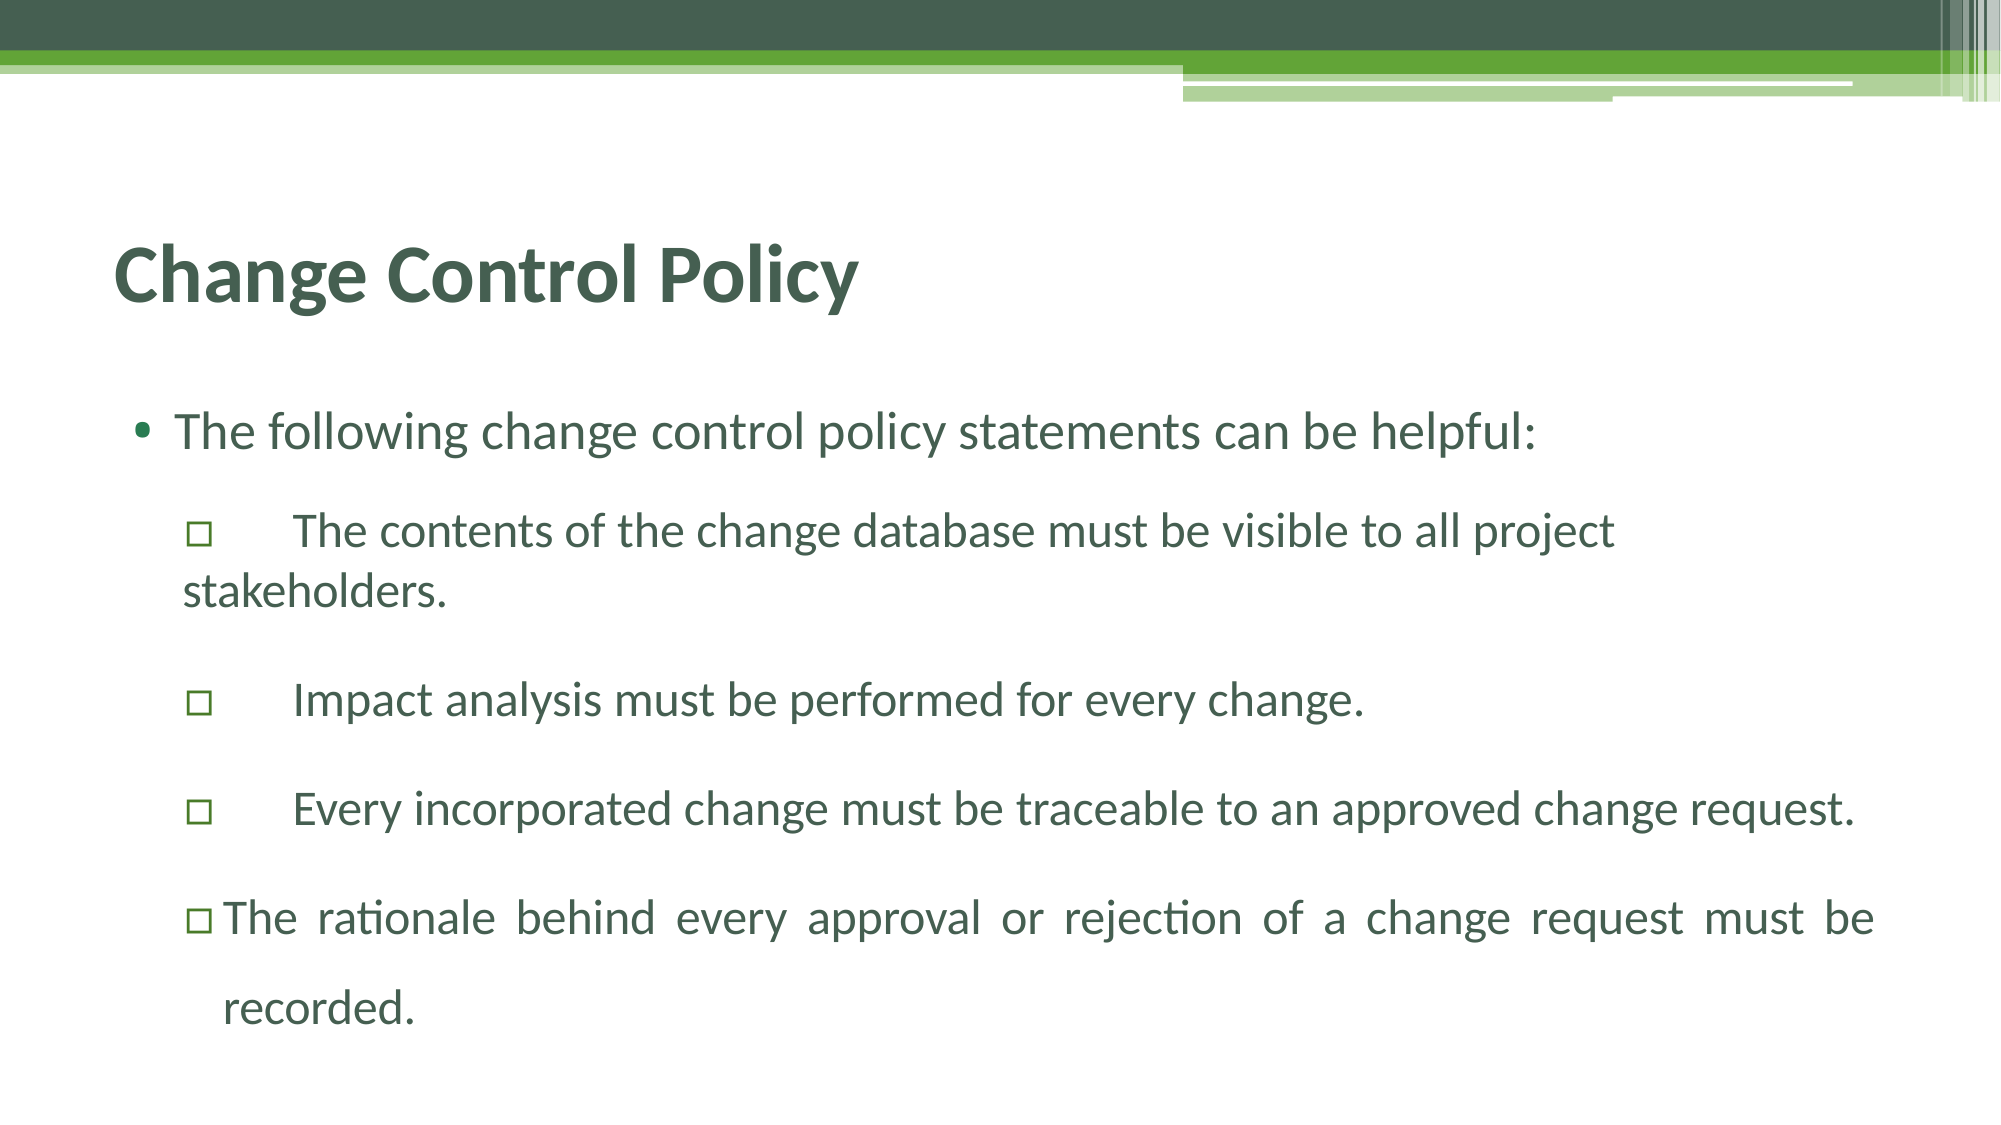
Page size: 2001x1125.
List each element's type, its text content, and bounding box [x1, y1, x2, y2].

title Change Control Policy [112, 217, 869, 393]
list • The following change control policy statements can be helpful: ▫ The contents of the change database must be visible to all project stakeholders. ▫ Impact analysis must be performed for every change. ▫ Every incorporated change must be traceable to an approved change request. ▫ The rationale behind every approval or rejection of a change request must be recorded. [112, 393, 1888, 1035]
